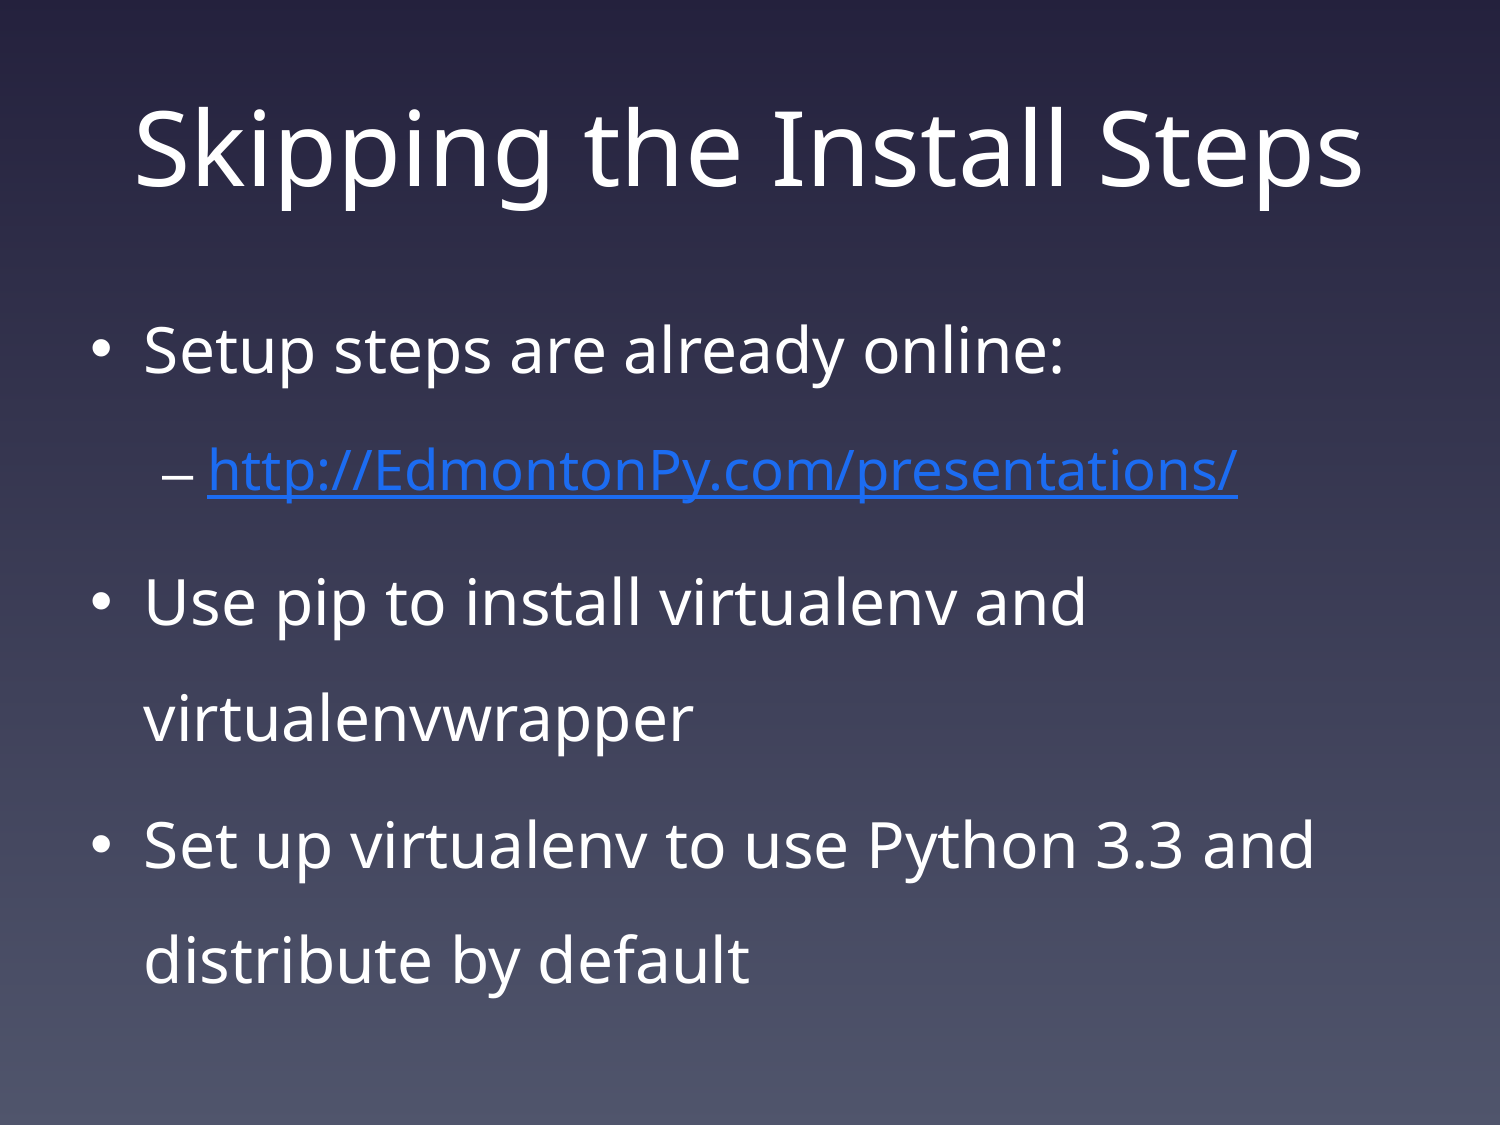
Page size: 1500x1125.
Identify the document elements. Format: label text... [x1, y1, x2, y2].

list Setup steps are already online: http://EdmontonPy.com/presentations/ Use pip to install virtualenv and virtualenvwrapper Set up virtualenv to use Python 3.3 and distribute by default [75, 262, 1425, 1005]
title Skipping the Install Steps [75, 75, 1425, 262]
